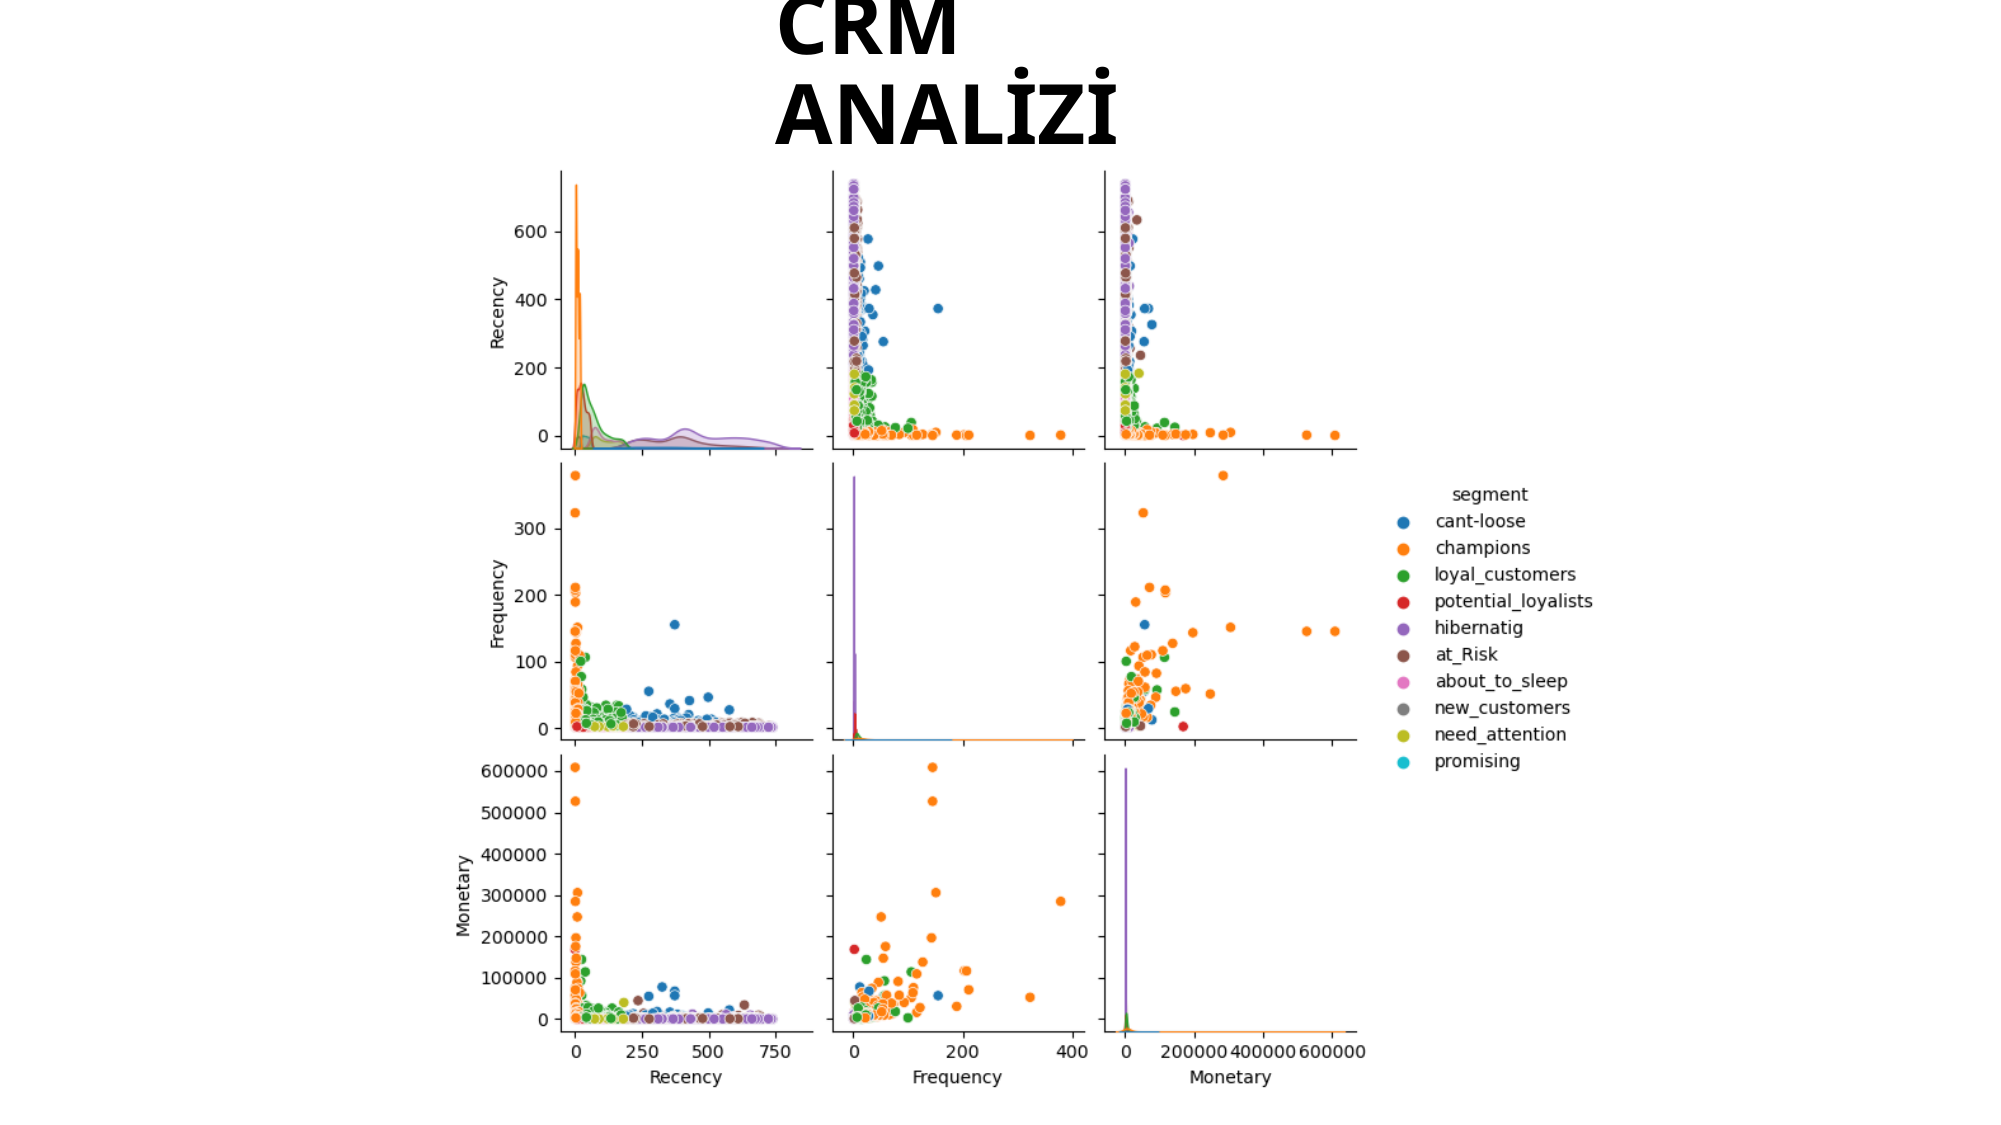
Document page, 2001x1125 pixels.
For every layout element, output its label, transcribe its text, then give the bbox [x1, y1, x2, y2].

picture [435, 153, 1610, 1105]
title CRM ANALİZİ [760, 25, 1239, 119]
